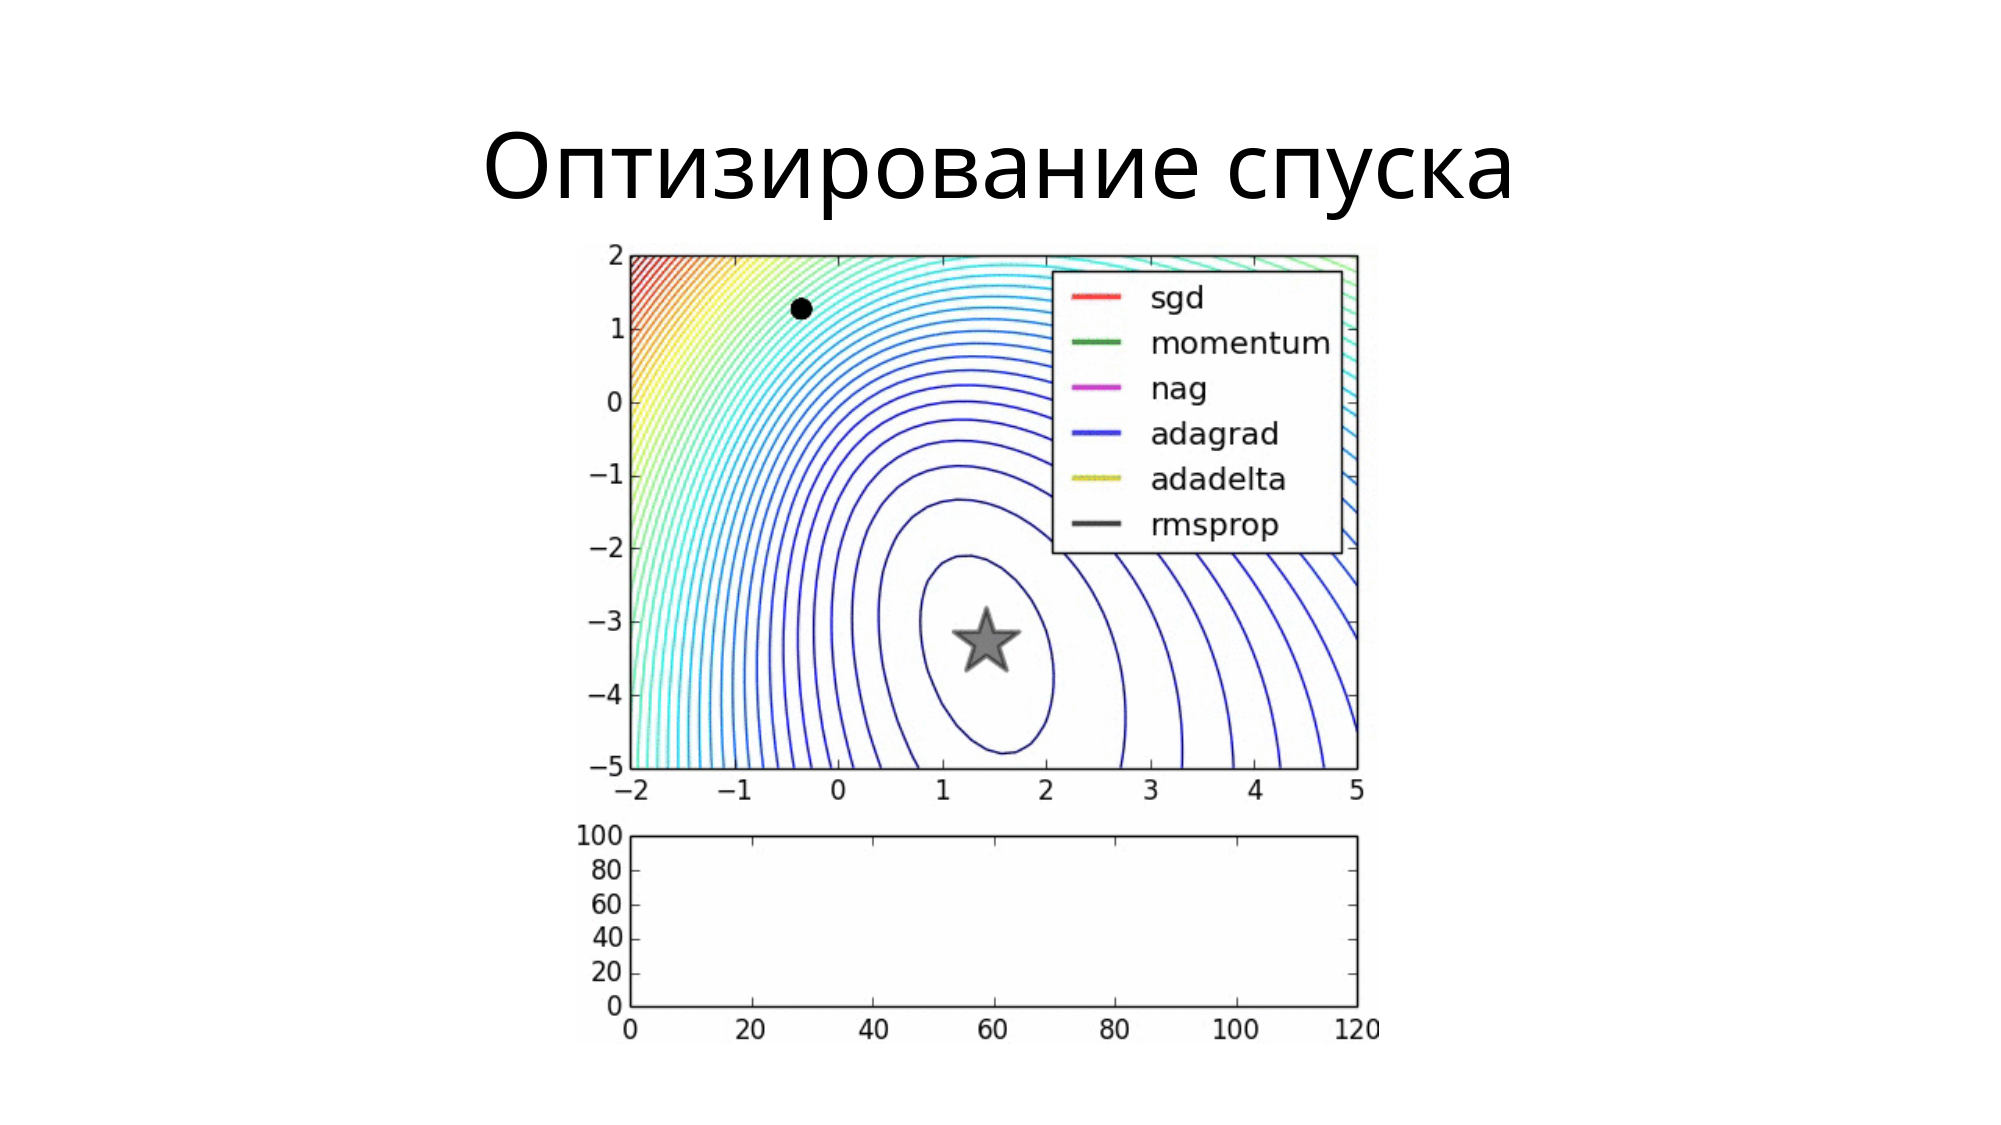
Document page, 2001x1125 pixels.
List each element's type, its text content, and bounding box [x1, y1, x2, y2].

text_box Оптизирование спуска [137, 59, 1863, 278]
picture [576, 243, 1379, 1044]
